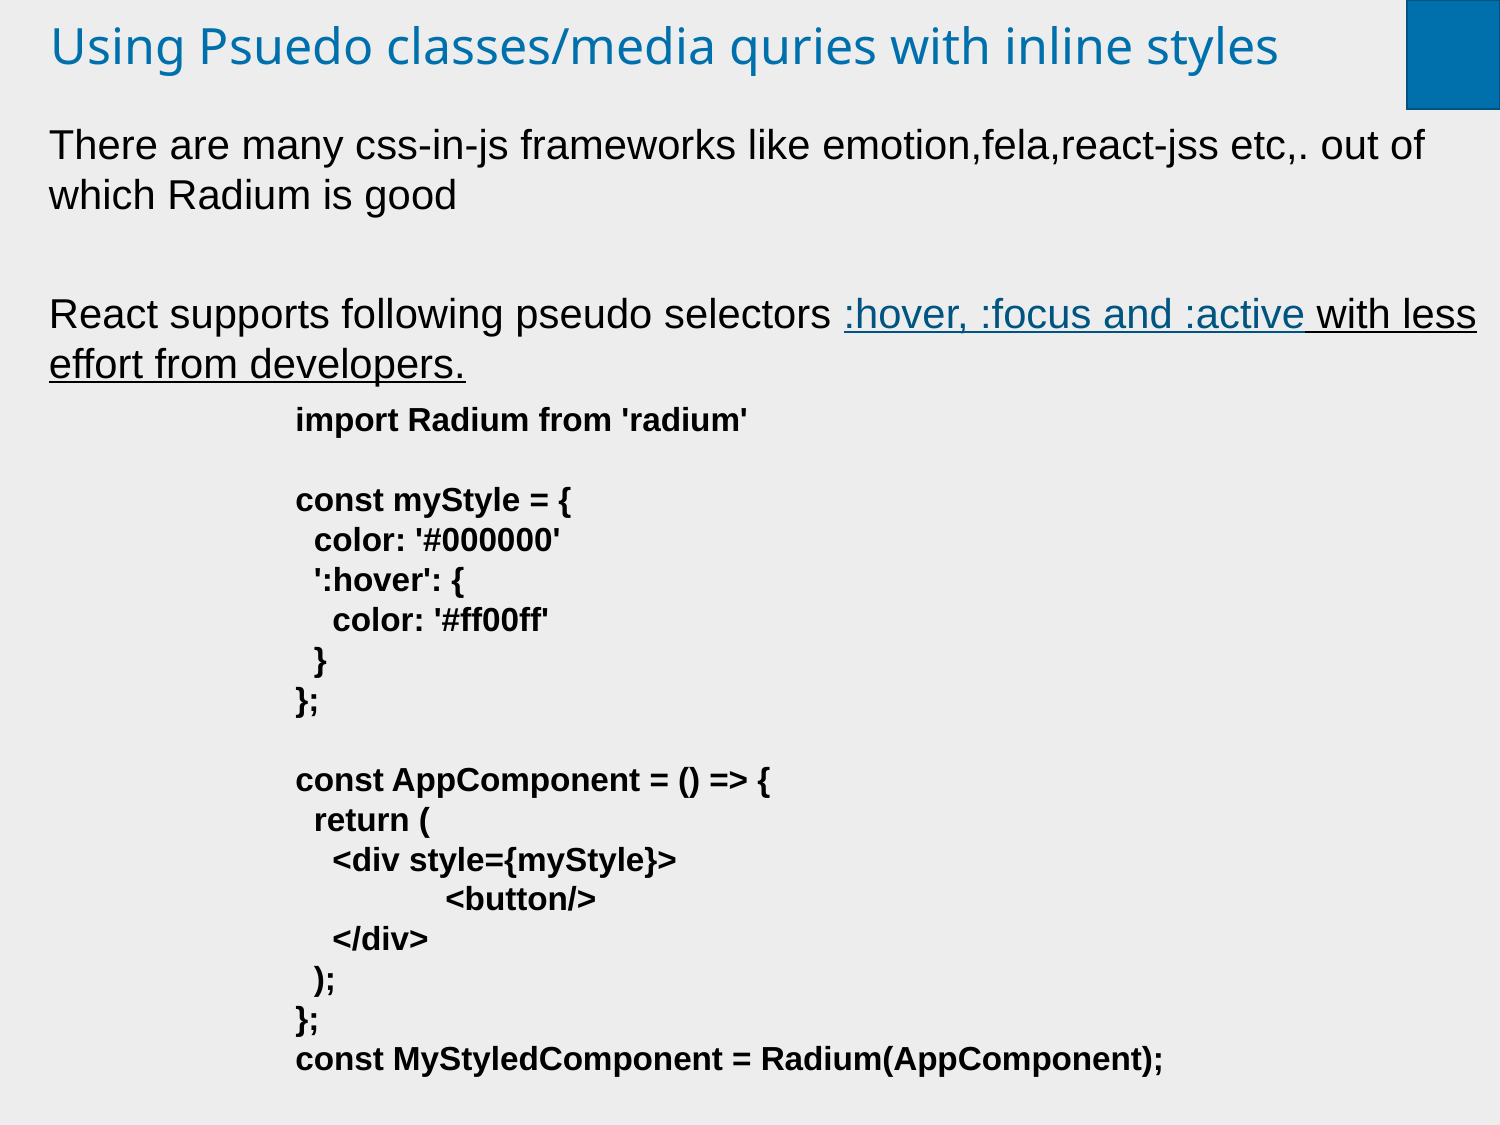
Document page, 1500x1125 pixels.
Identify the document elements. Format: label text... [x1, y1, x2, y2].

text_box [1406, 0, 1500, 110]
list There are many css-in-js frameworks like emotion,fela,react-jss etc,. out of which Radium is good React supports following pseudo selectors :hover, :focus and :active with less effort from developers. [48, 117, 1500, 1007]
title Using Psuedo classes/media quries with inline styles [50, 21, 1415, 163]
text_box import Radium from 'radium' const myStyle = { color: '#000000' ':hover': { color: '#ff00ff' } }; const AppComponent = () => { return ( <div style={myStyle}> <button/> </div> ); }; const MyStyledComponent = Radium(AppComponent); [280, 391, 1259, 1085]
